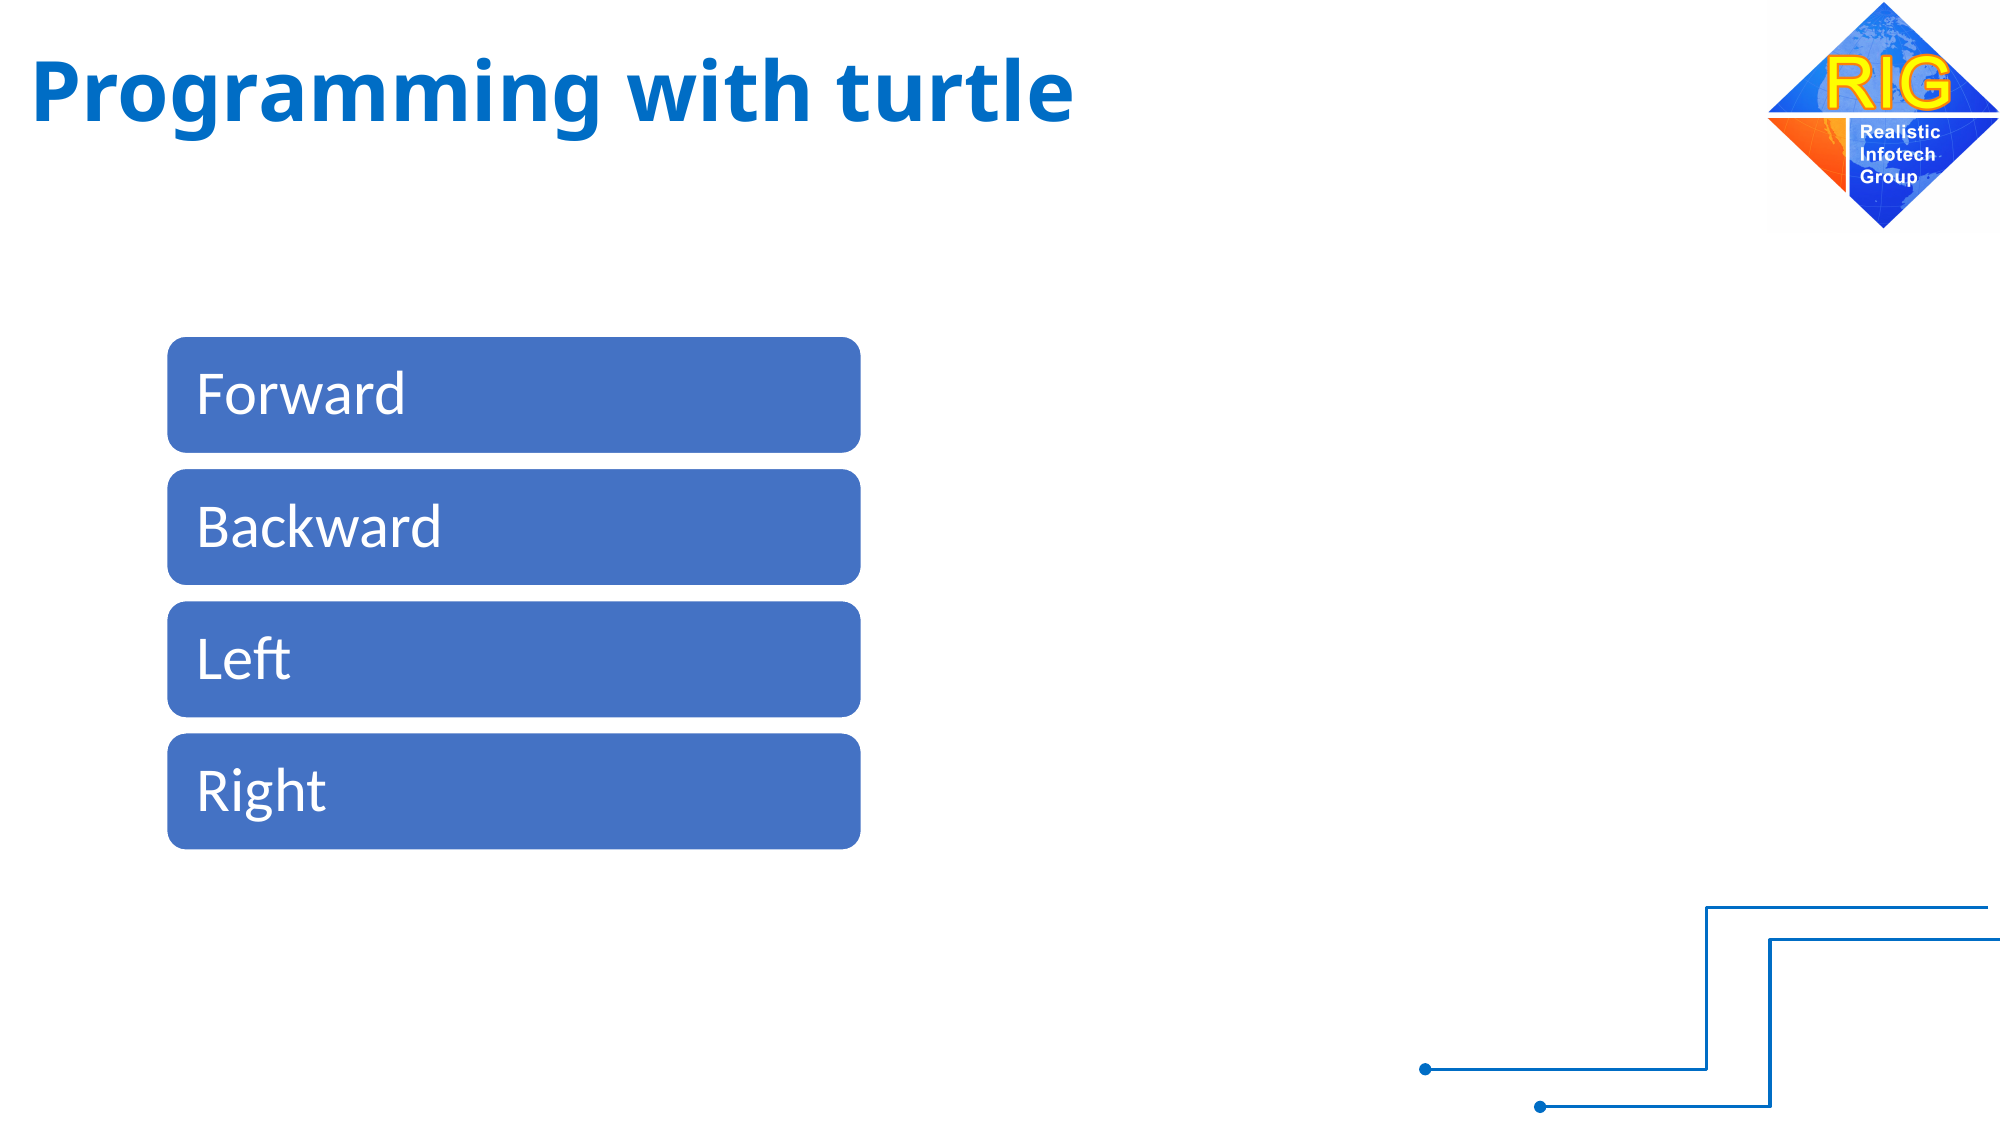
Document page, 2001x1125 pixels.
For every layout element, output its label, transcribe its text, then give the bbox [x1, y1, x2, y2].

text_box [1540, 939, 2000, 1107]
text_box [1425, 907, 1989, 1070]
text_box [166, 335, 862, 851]
picture [1767, 0, 2000, 233]
text_box Programming with turtle [14, 30, 1652, 146]
